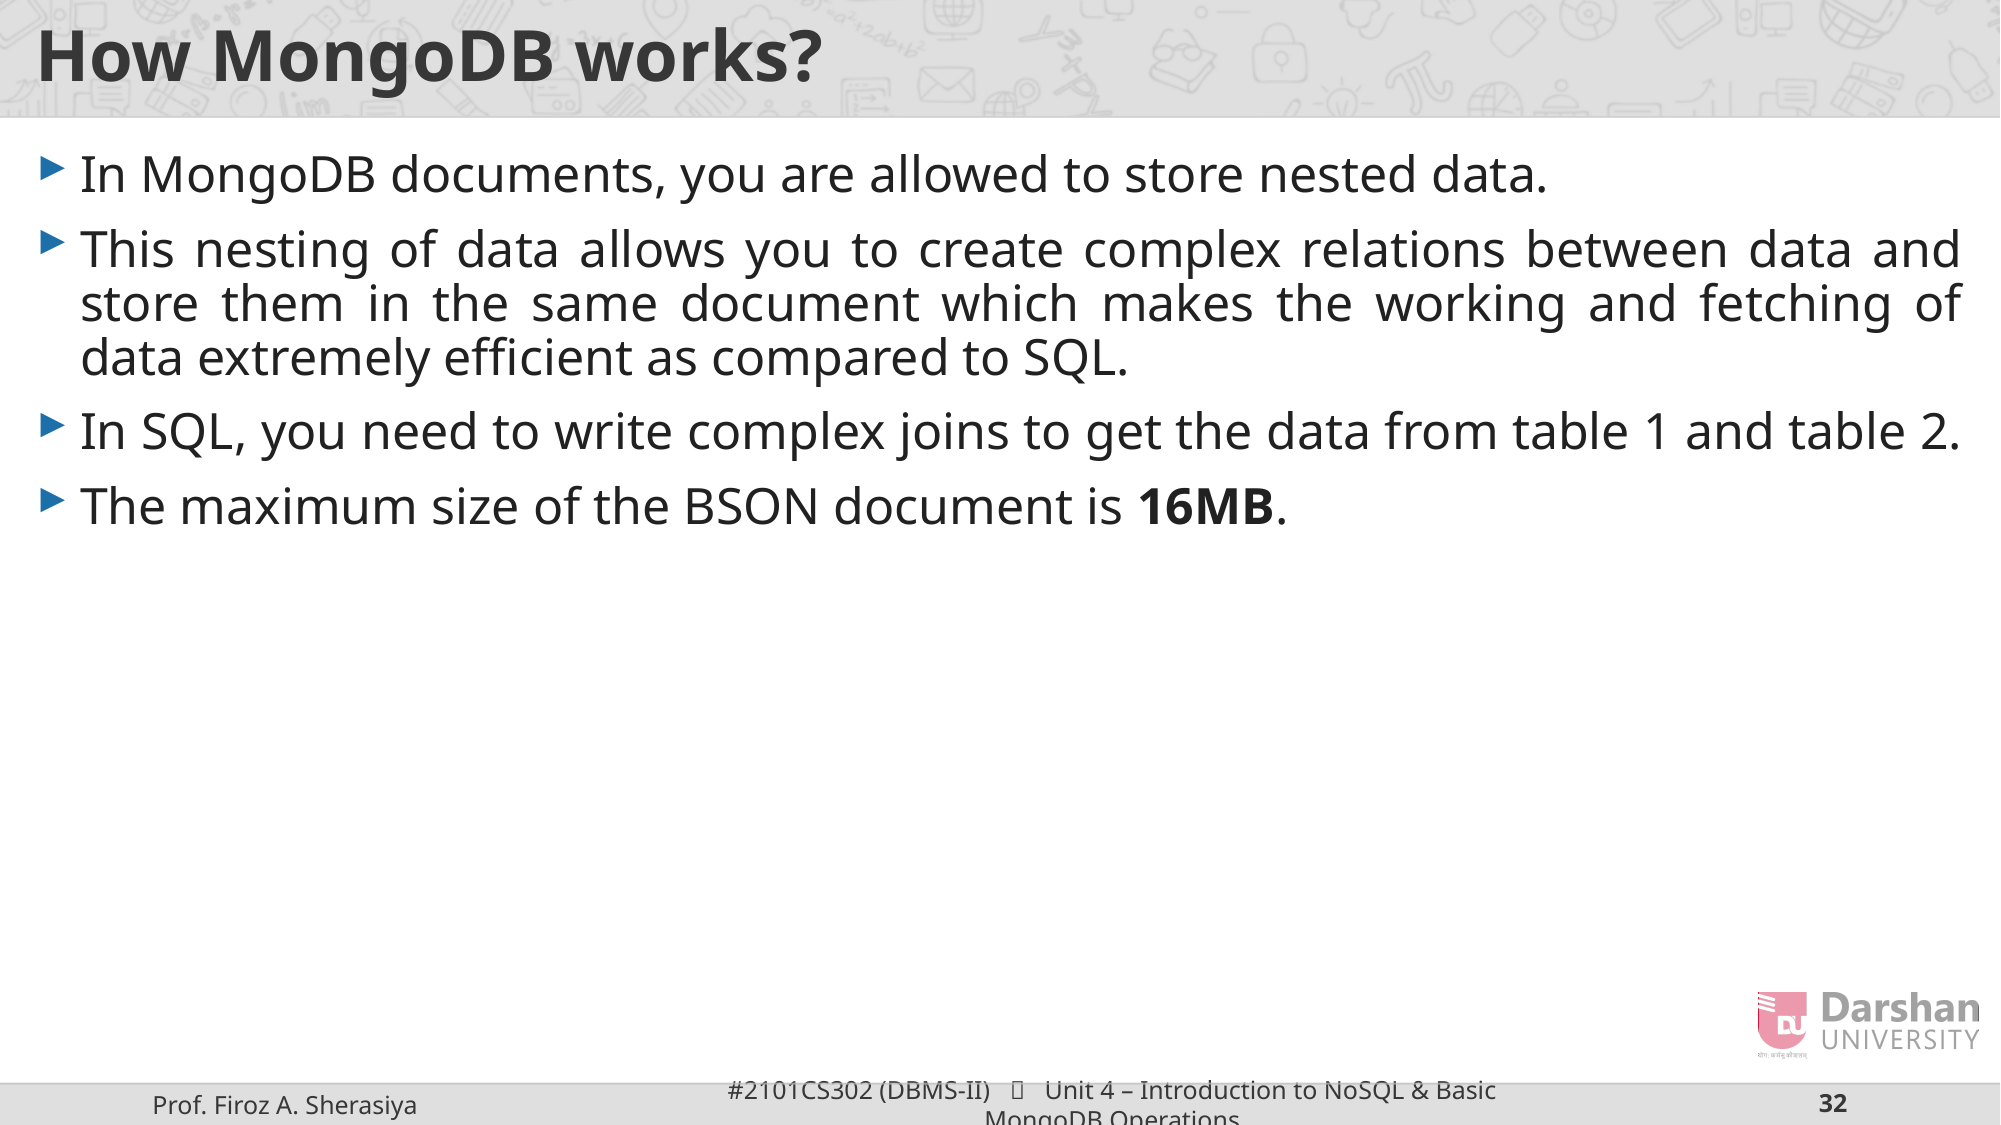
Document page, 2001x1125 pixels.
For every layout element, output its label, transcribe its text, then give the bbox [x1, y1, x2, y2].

list In MongoDB documents, you are allowed to store nested data. This nesting of data allows you to create complex relations between data and store them in the same document which makes the working and fetching of data extremely efficient as compared to SQL. In SQL, you need to write complex joins to get the data from table 1 and table 2. The maximum size of the BSON document is 16MB. [21, 141, 1979, 1059]
title How MongoDB works? [0, 0, 2000, 117]
